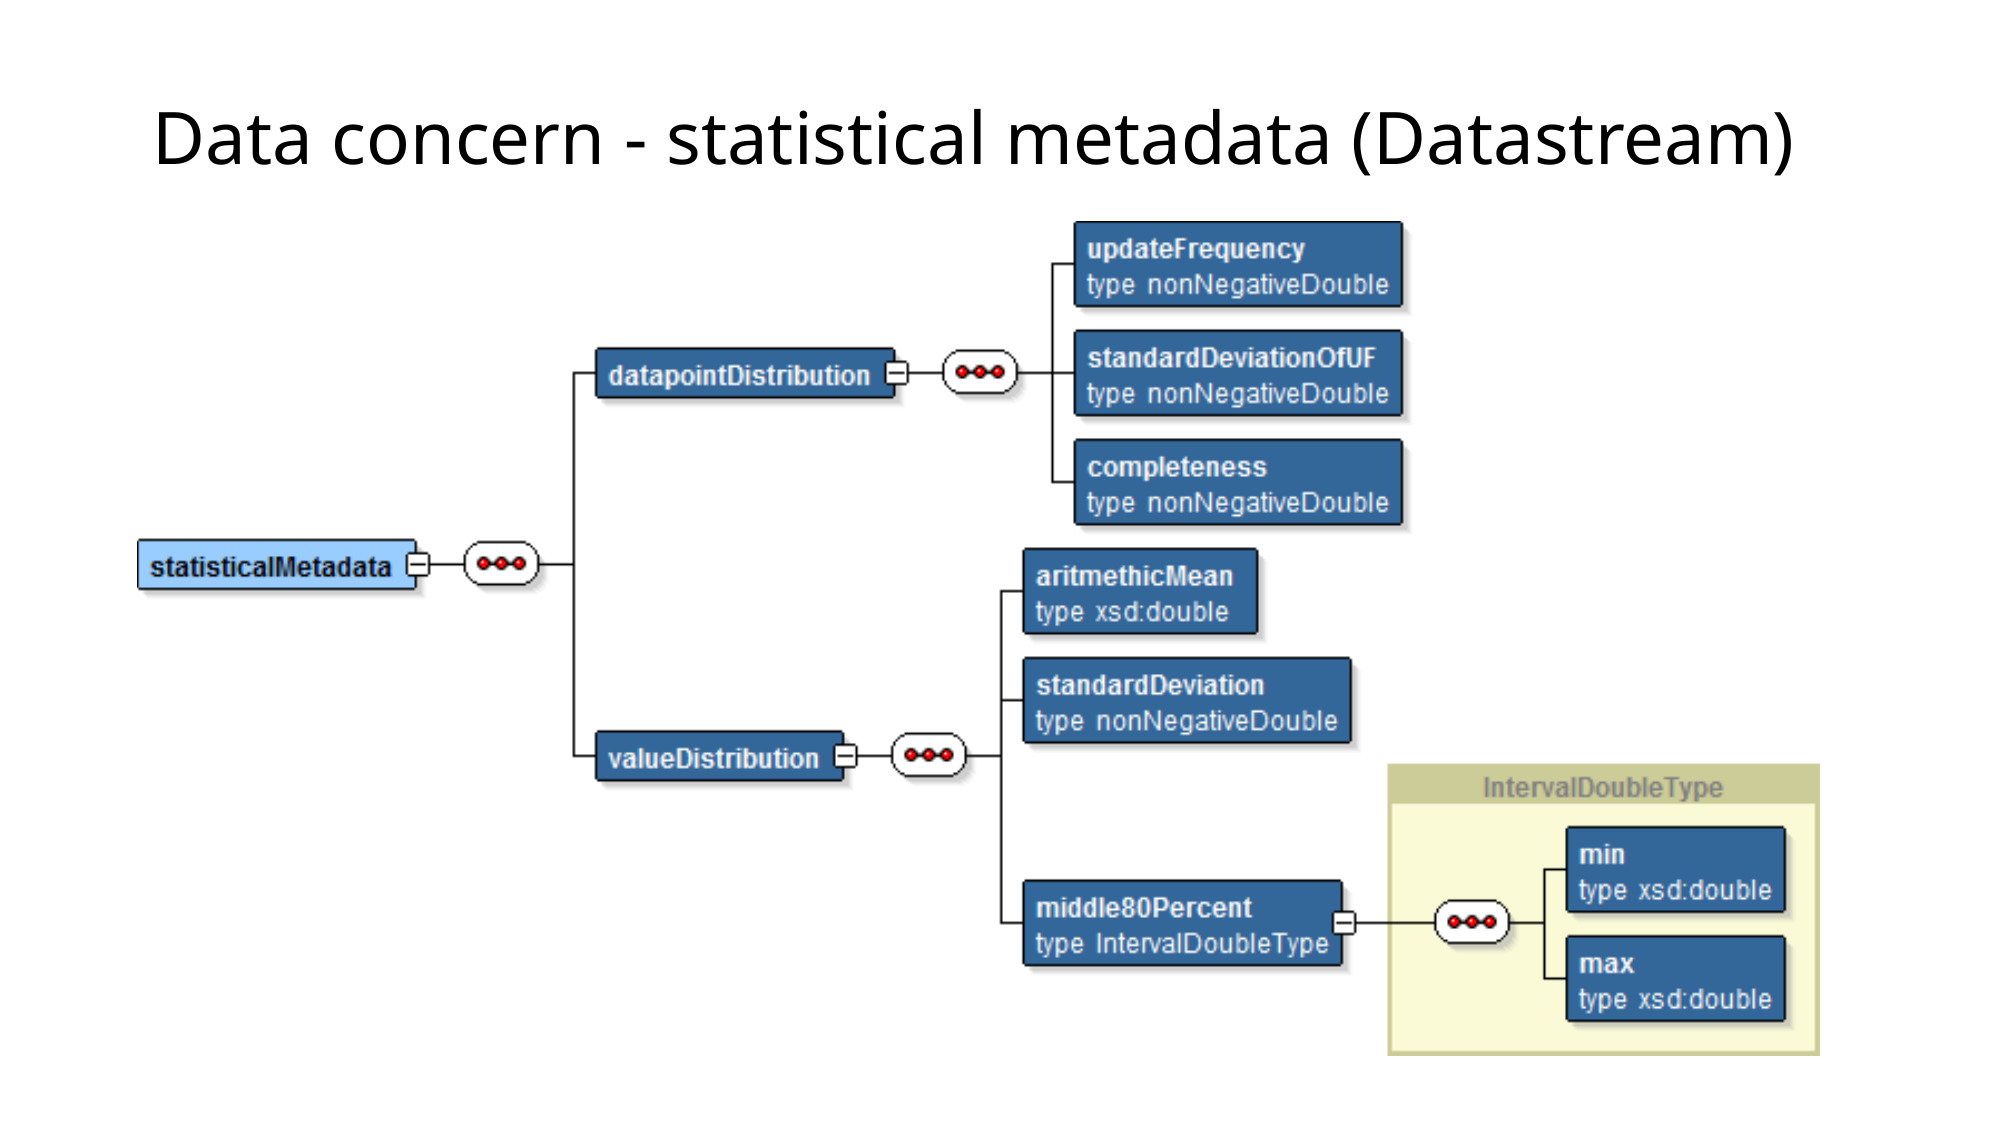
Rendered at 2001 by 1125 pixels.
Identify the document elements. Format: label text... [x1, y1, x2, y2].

picture [137, 221, 1820, 1056]
title Data concern - statistical metadata (Datastream) [137, 59, 1863, 222]
